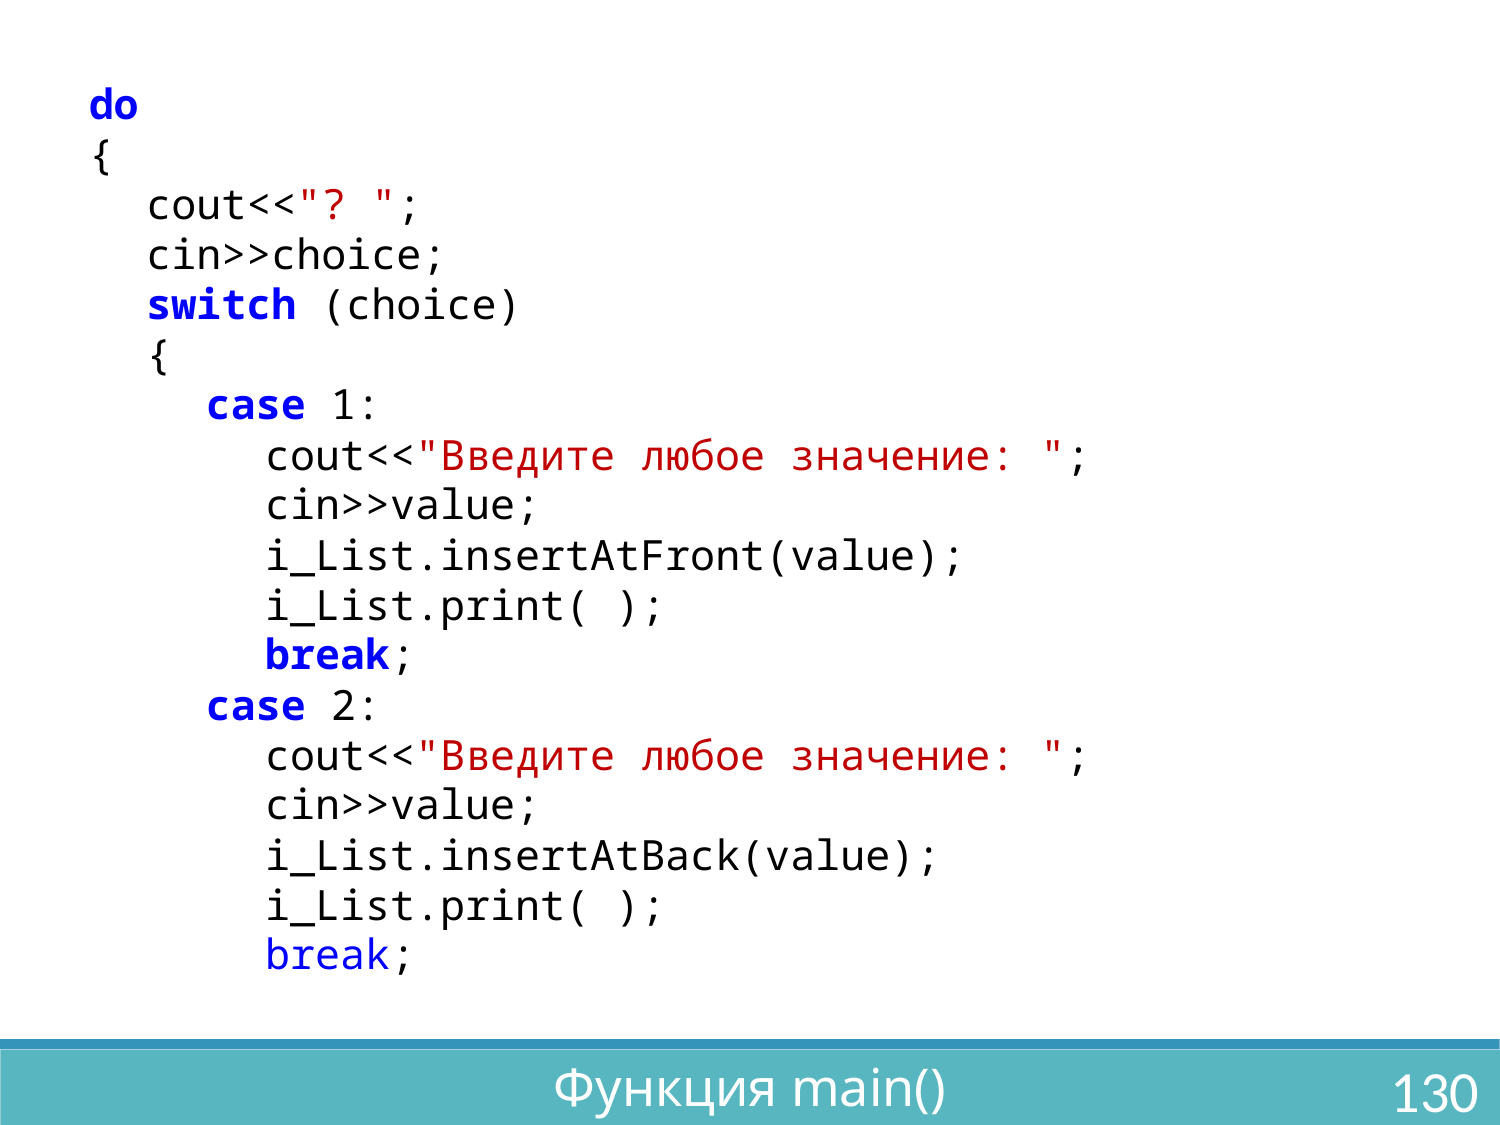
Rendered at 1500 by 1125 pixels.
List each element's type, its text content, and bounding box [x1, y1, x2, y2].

text_box do { cout<<"? "; cin>>choice; switch (choice) { case 1: cout<<"Введите любое значение: "; cin>>value; i_List.insertAtFront(value); i_List.print( ); break; case 2: cout<<"Введите любое значение: "; cin>>value; i_List.insertAtBack(value); i_List.print( ); break; [29, 78, 1447, 979]
text_box Функция main() [129, 1054, 1370, 1118]
slide_number 130 [1332, 1059, 1495, 1120]
